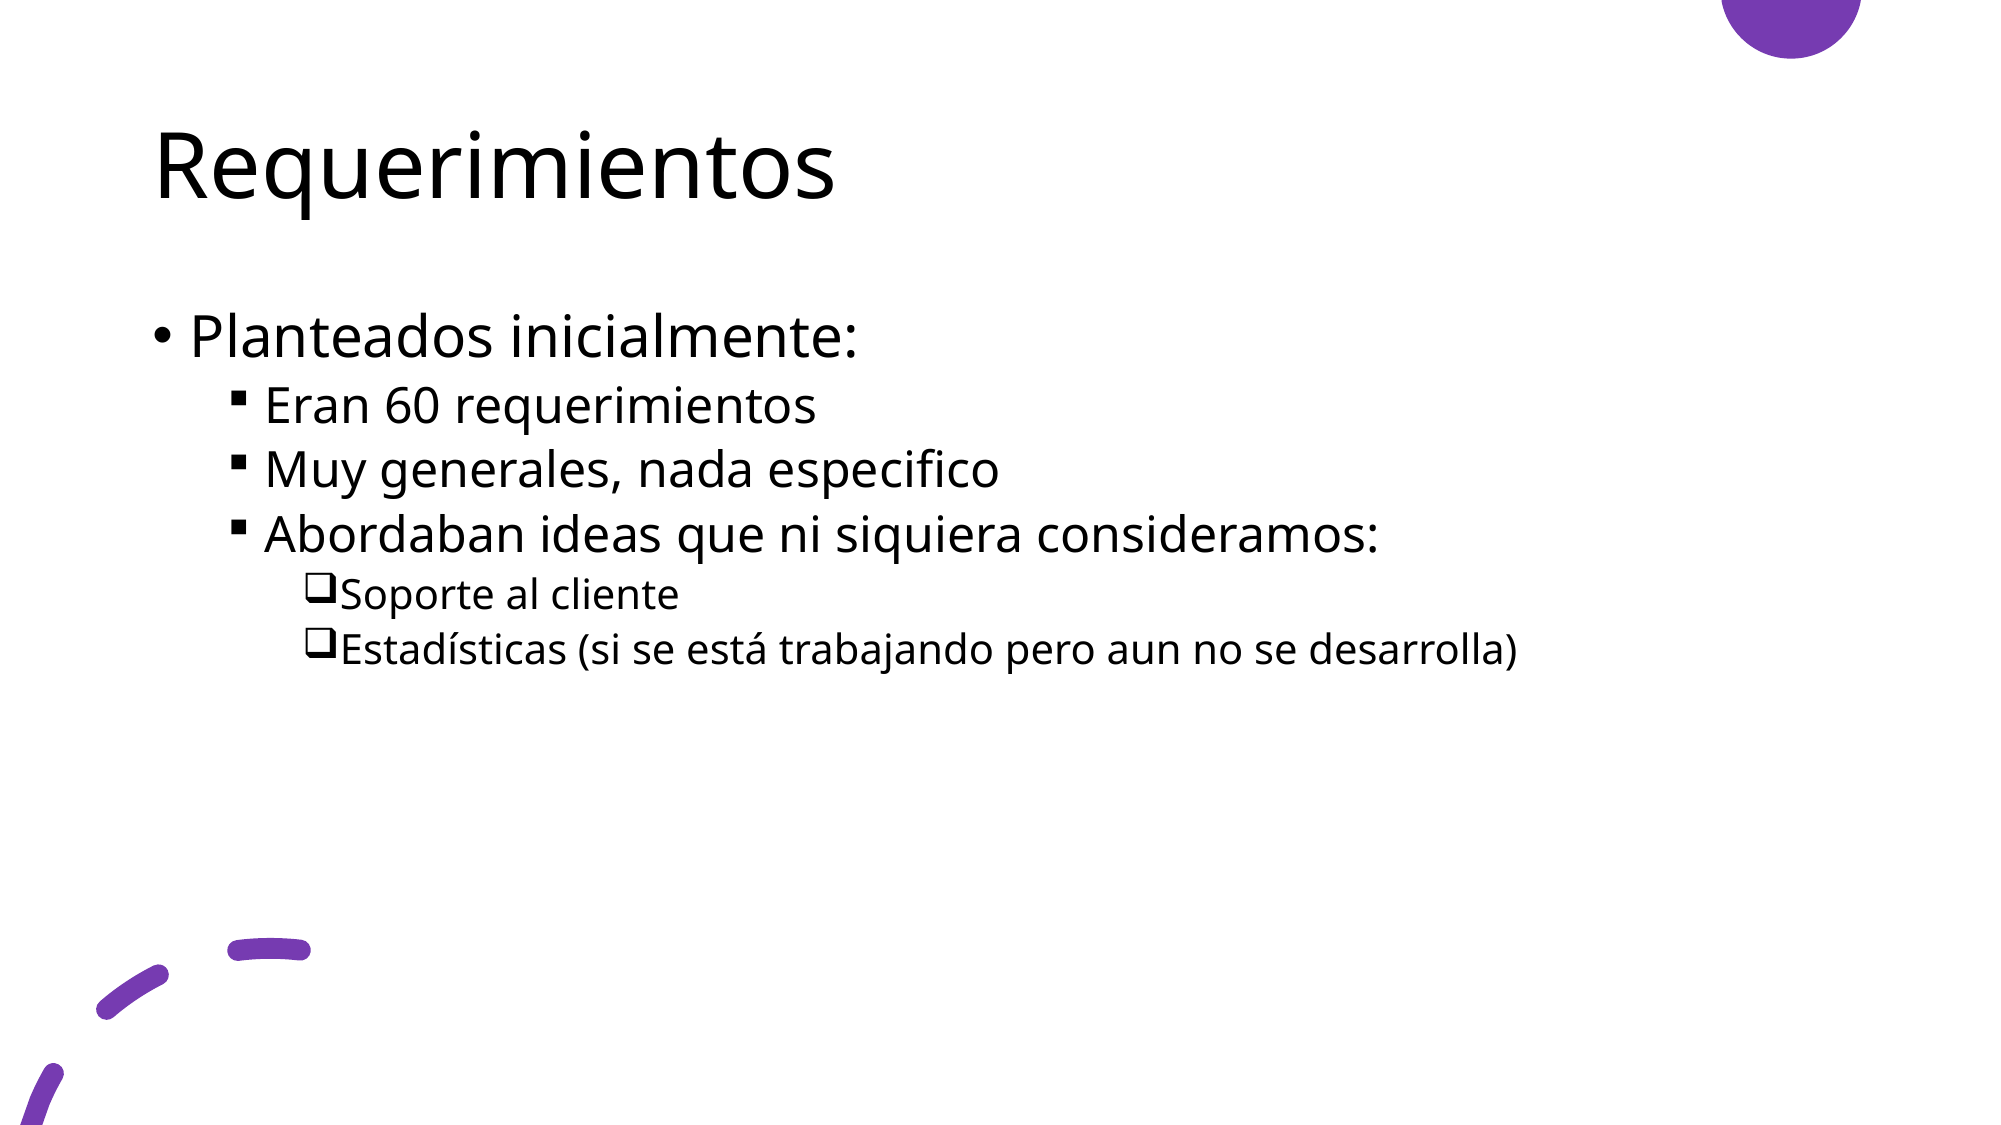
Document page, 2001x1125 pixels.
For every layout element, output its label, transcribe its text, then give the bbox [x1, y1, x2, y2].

list Planteados inicialmente: Eran 60 requerimientos Muy generales, nada especifico Abordaban ideas que ni siquiera consideramos: Soporte al cliente Estadísticas (si se está trabajando pero aun no se desarrolla) [137, 299, 1863, 933]
title Requerimientos [137, 59, 1863, 278]
